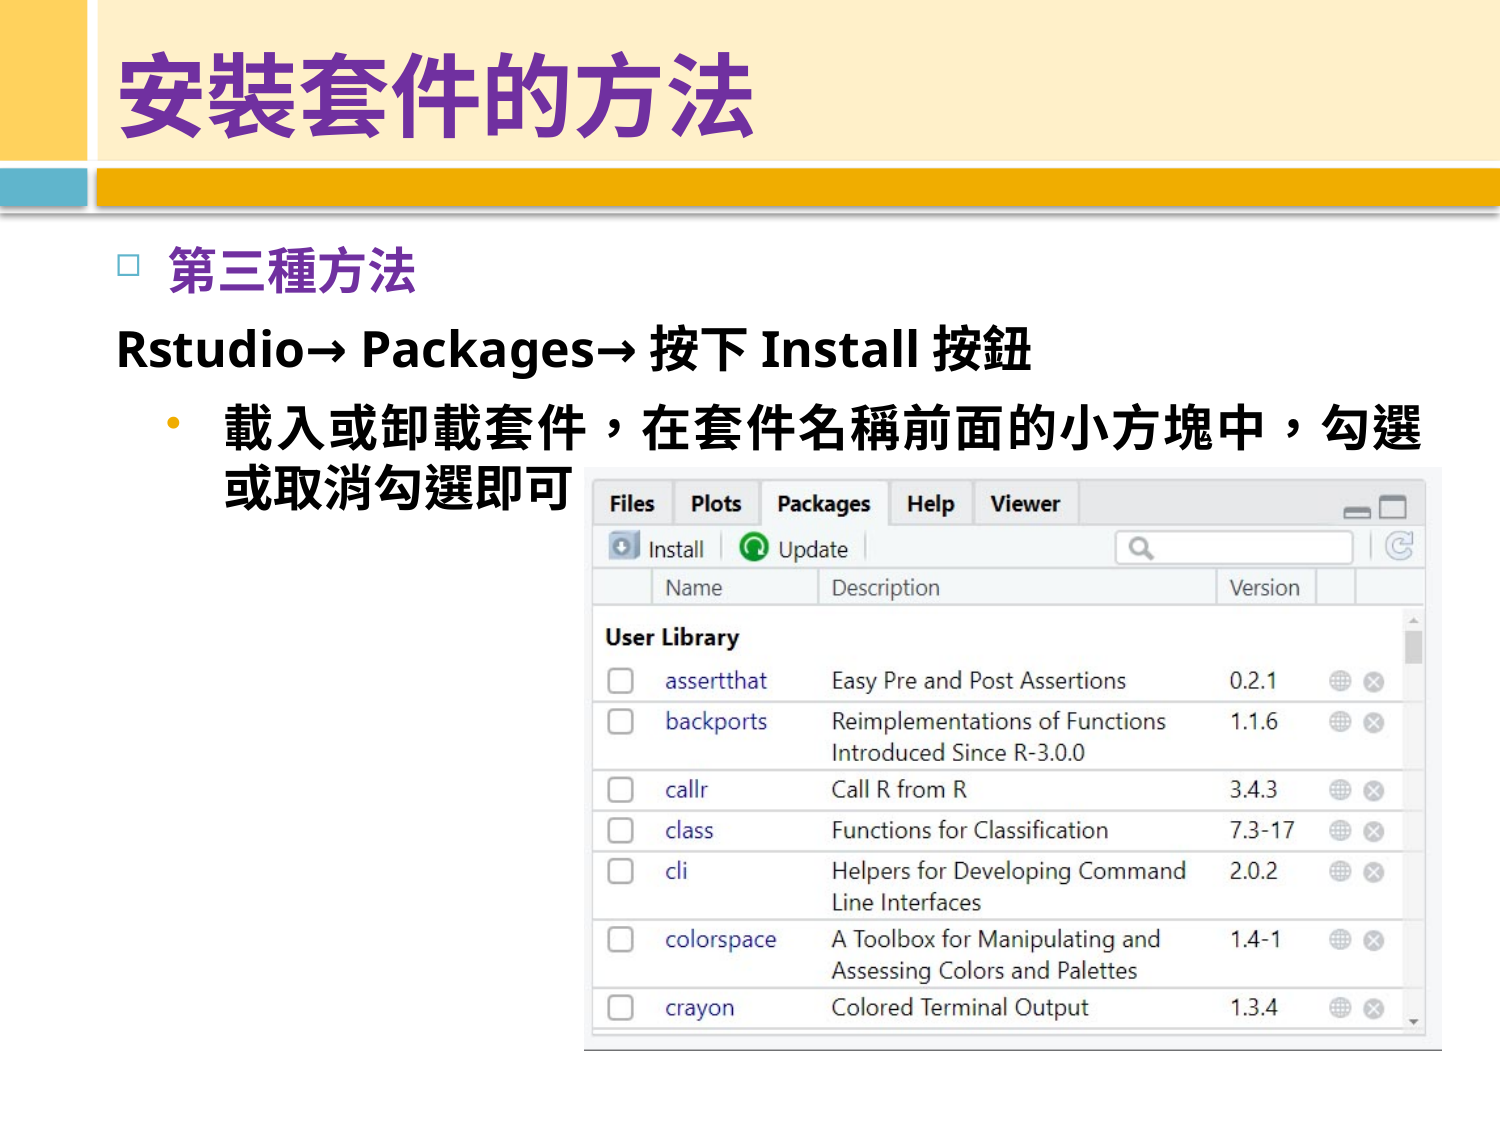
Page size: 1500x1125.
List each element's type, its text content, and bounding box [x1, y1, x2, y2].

picture [584, 467, 1442, 1051]
list 第三種方法 Rstudio→ Packages→按下Install按鈕 載入或卸載套件，在套件名稱前面的小方塊中，勾選或取消勾選即可 [100, 231, 1438, 1024]
title 安裝套件的方法 [100, 26, 1438, 161]
